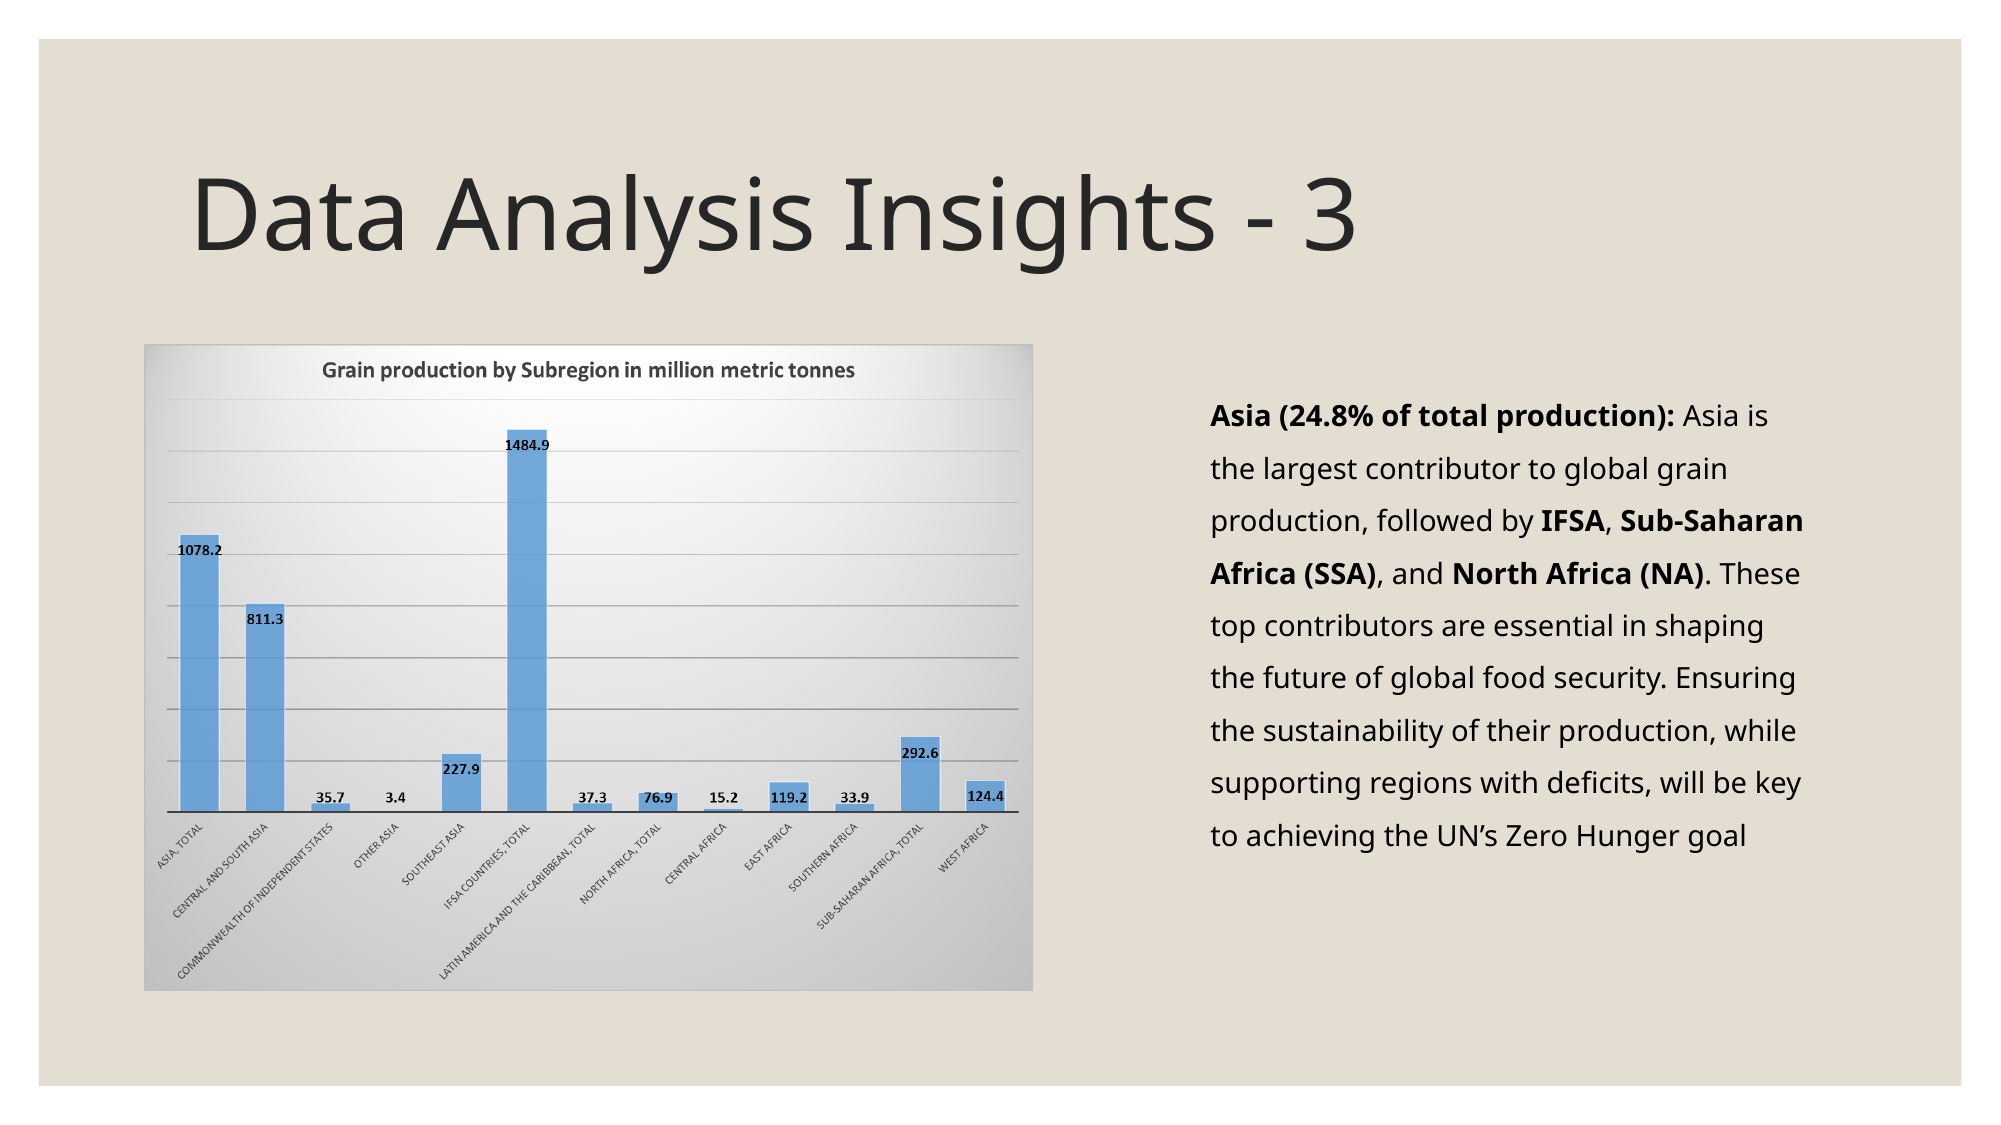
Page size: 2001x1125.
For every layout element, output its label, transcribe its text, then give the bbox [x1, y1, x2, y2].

title Data Analysis Insights - 3 [174, 105, 1825, 331]
text_box Asia (24.8% of total production): Asia is the largest contributor to global grain production, followed by IFSA, Sub-Saharan Africa (SSA), and North Africa (NA). These top contributors are essential in shaping the future of global food security. Ensuring the sustainability of their production, while supporting regions with deficits, will be key to achieving the UN’s Zero Hunger goal [1195, 372, 1825, 860]
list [144, 345, 1033, 991]
